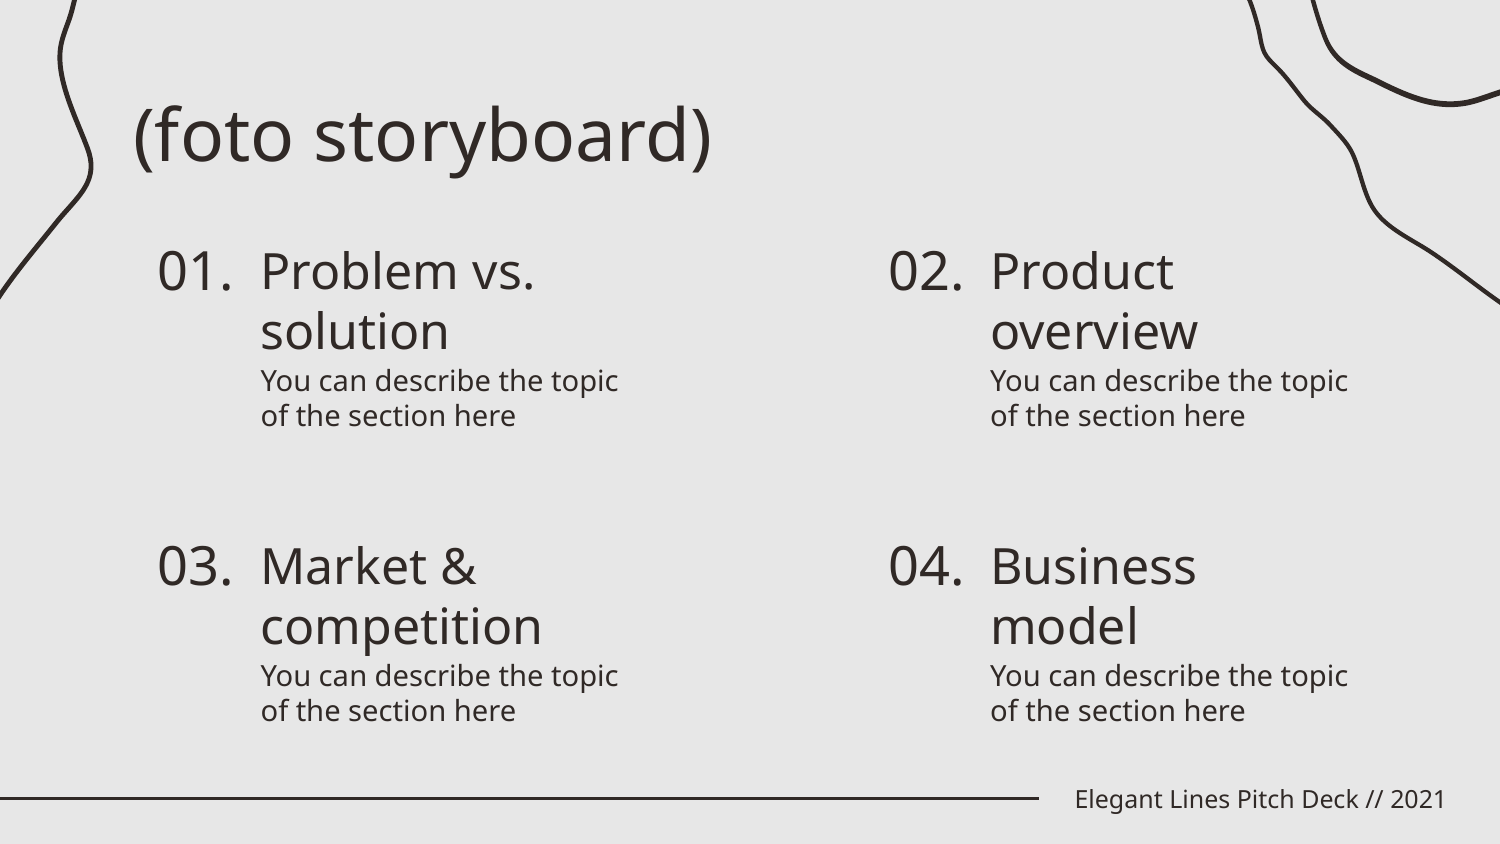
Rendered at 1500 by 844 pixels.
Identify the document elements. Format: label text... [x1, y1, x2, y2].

title (foto storyboard) [118, 85, 1382, 180]
title 01. [118, 239, 250, 298]
subtitle You can describe the topic of the section here [975, 642, 1383, 730]
subtitle Problem vs. solution [245, 244, 654, 347]
title 02. [817, 239, 981, 298]
subtitle Market & competition [245, 539, 654, 642]
subtitle You can describe the topic of the section here [975, 347, 1383, 435]
subtitle Product overview [975, 244, 1383, 347]
subtitle Business model [975, 539, 1329, 642]
text_box Elegant Lines Pitch Deck // 2021 [1038, 759, 1463, 838]
subtitle You can describe the topic of the section here [245, 642, 654, 730]
title 04. [817, 534, 981, 593]
title 03. [118, 534, 250, 593]
subtitle You can describe the topic of the section here [245, 347, 654, 435]
